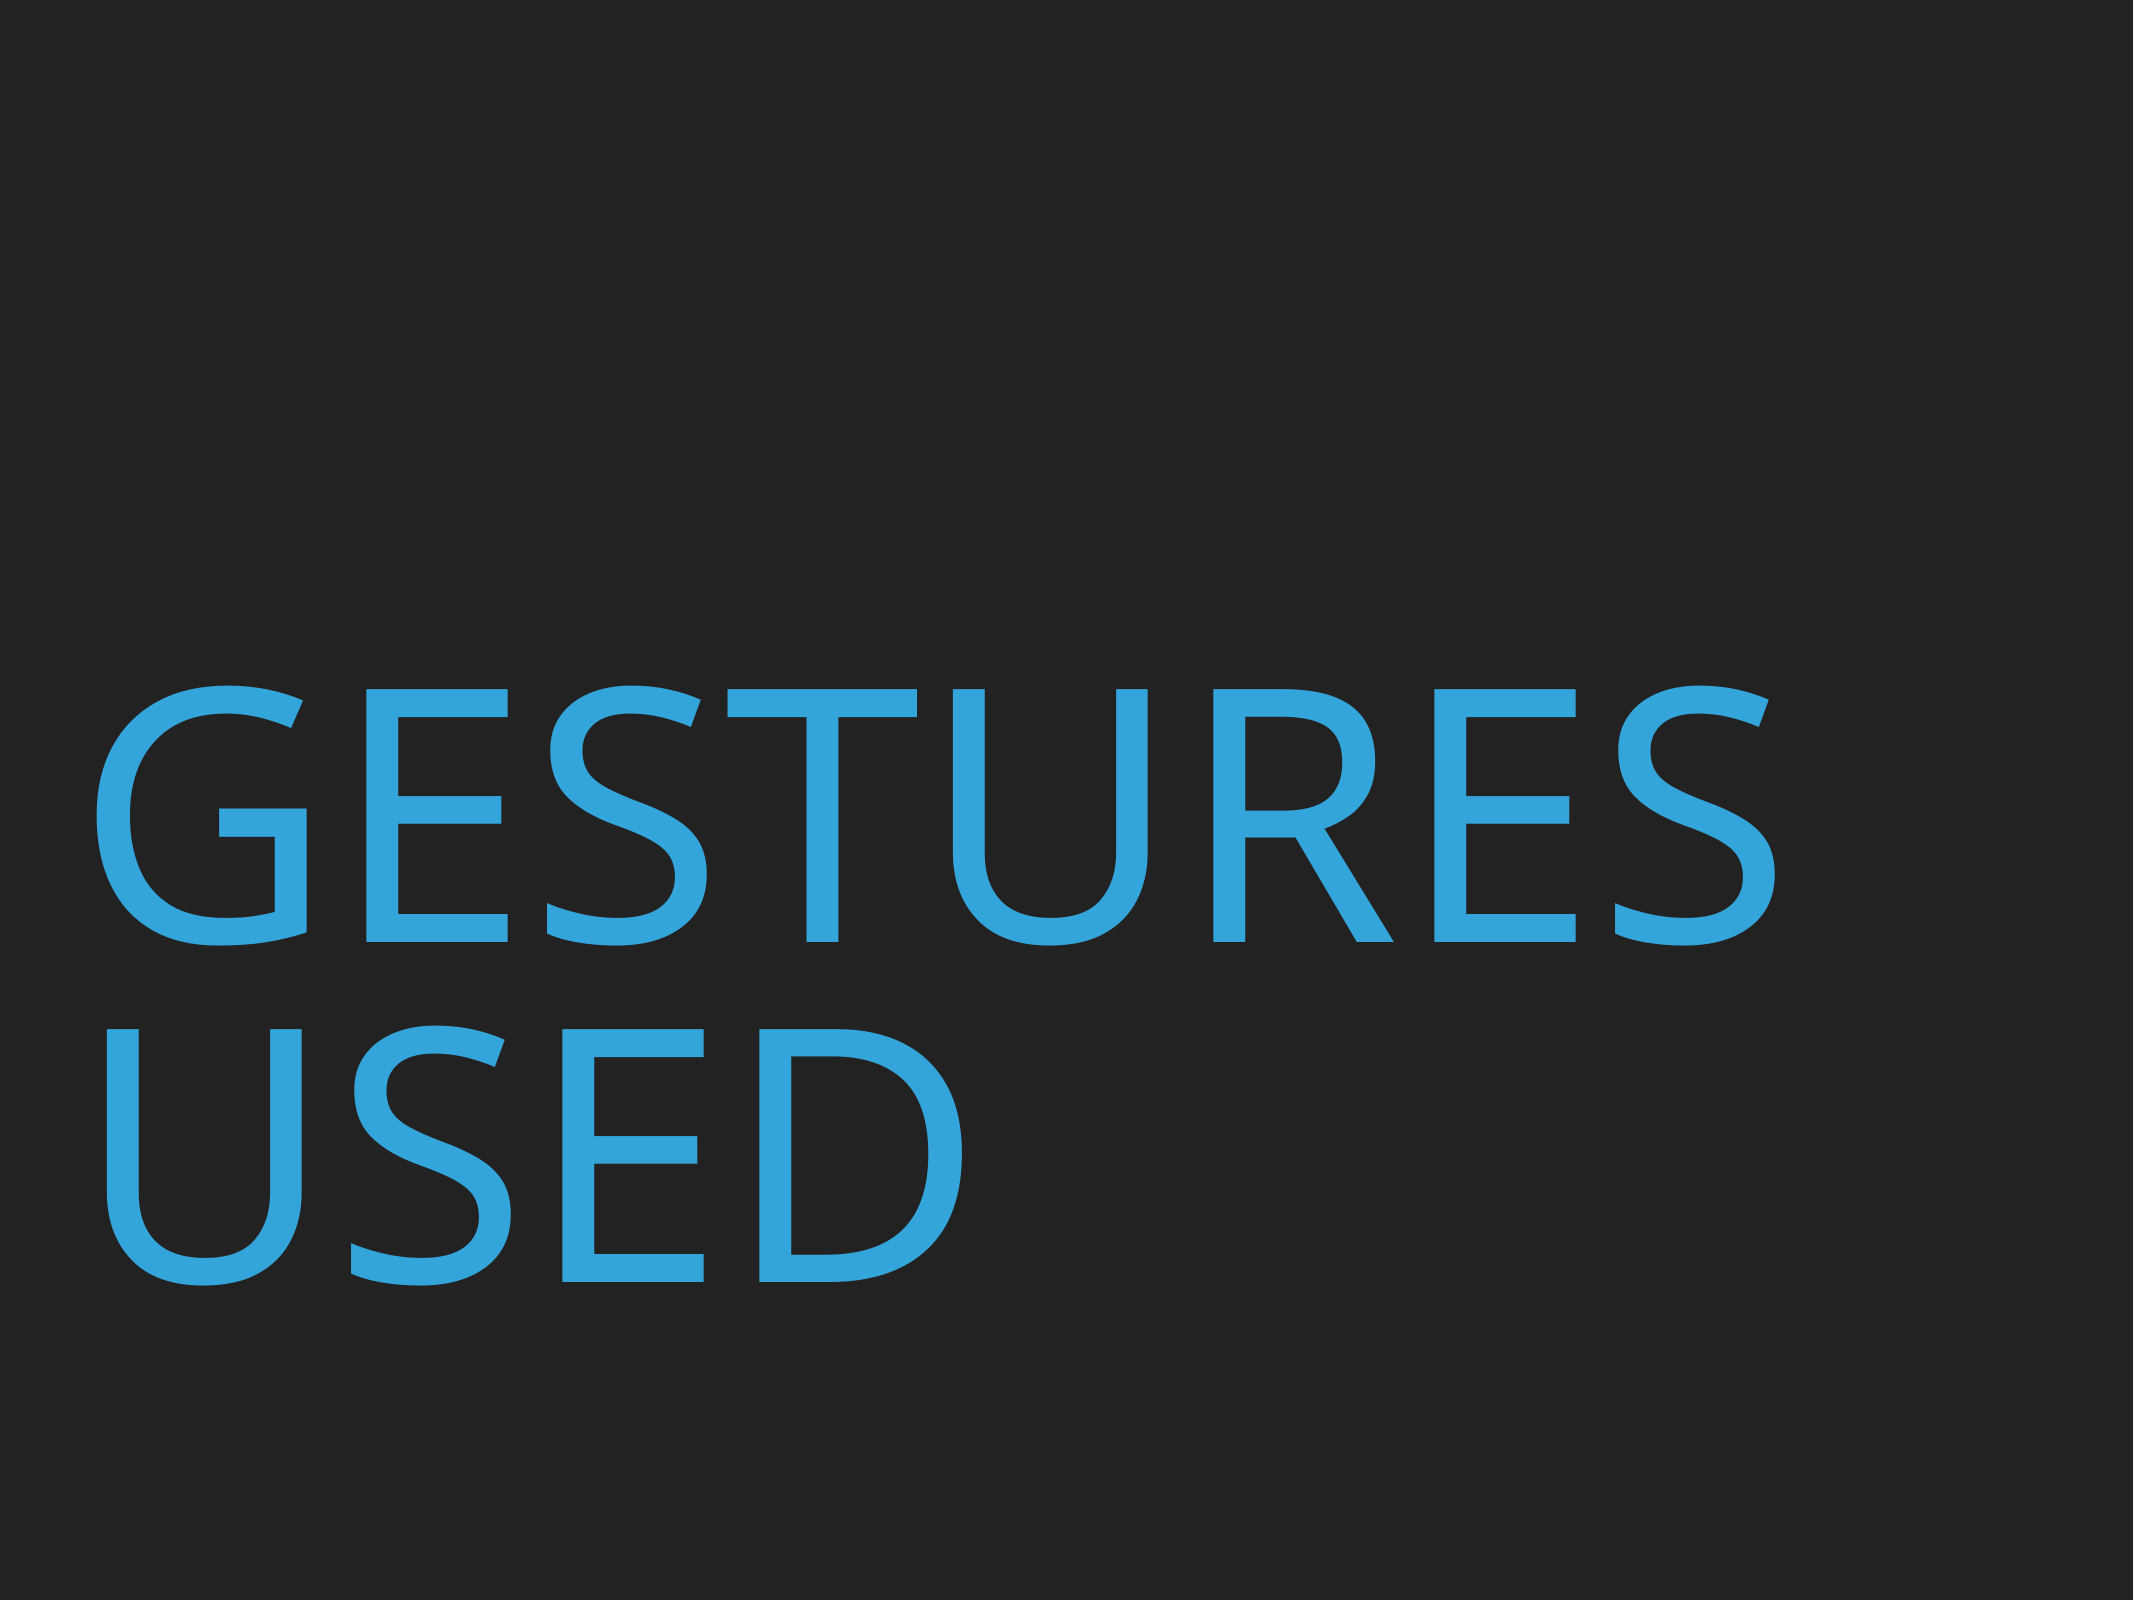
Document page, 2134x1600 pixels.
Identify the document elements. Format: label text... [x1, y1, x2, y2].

title Gestures used [66, 661, 2068, 1405]
